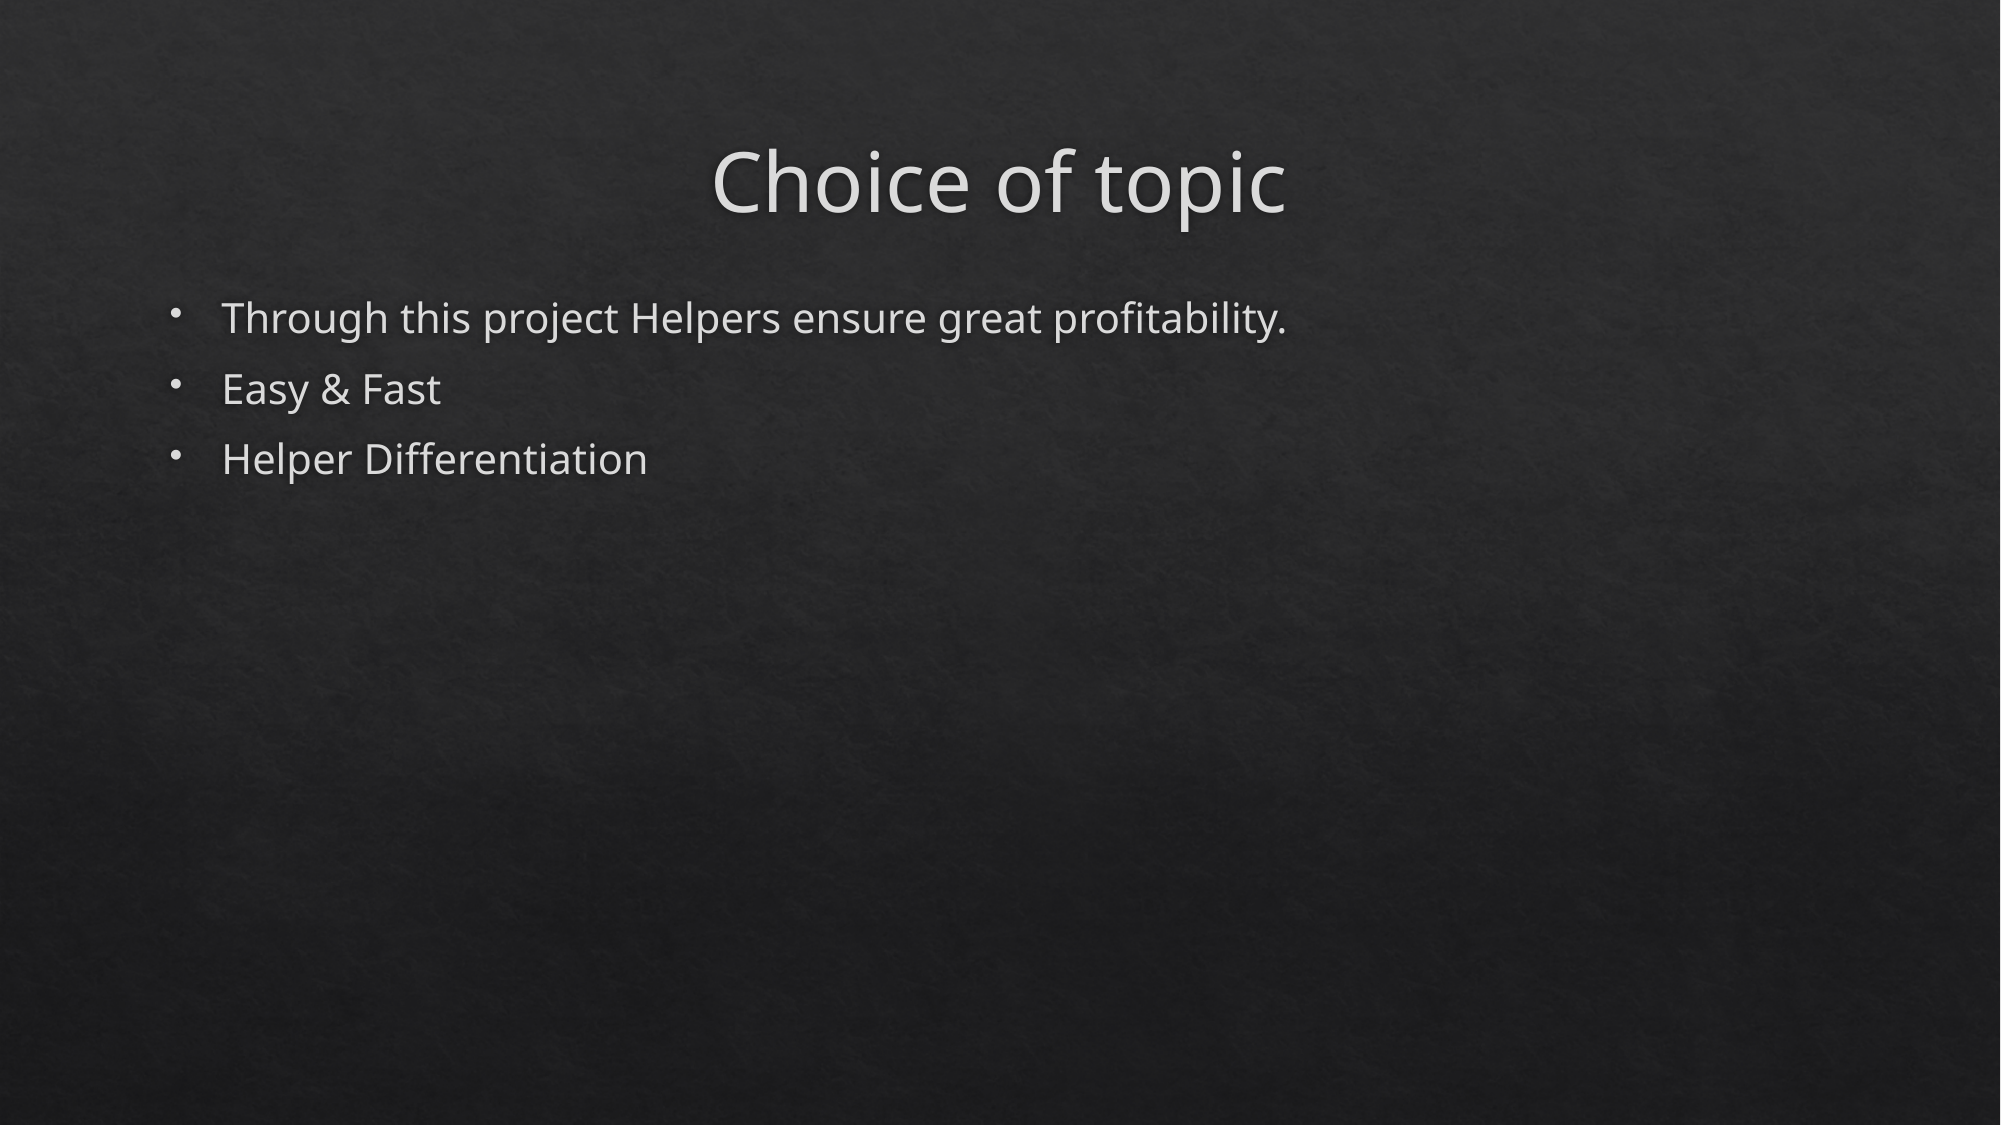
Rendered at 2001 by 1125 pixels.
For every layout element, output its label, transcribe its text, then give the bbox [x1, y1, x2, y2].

list Through this project Helpers ensure great profitability. Easy & Fast Helper Differentiation [149, 284, 1849, 950]
title Choice of topic [149, 99, 1849, 260]
